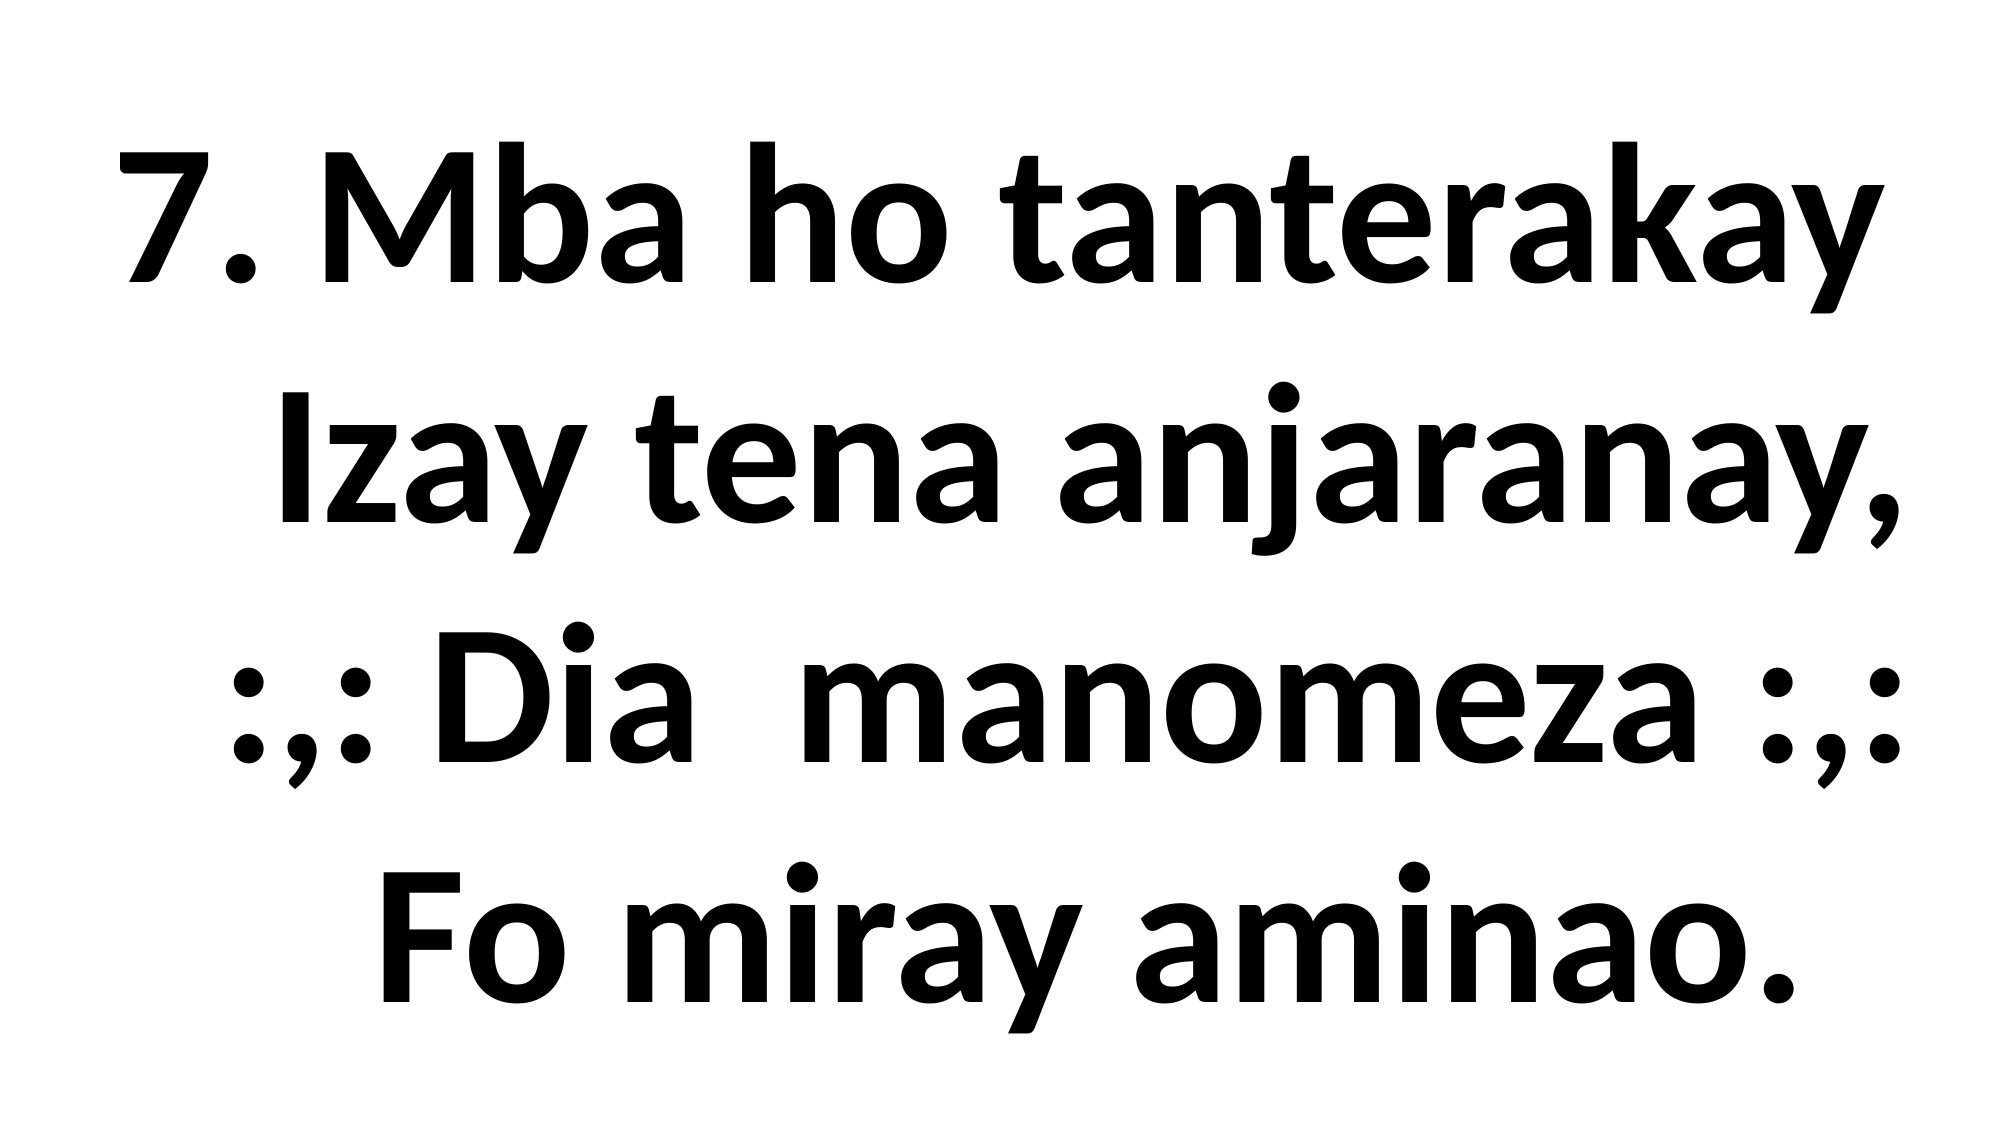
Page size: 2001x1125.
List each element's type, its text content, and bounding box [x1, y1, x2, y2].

text_box 7. Mba ho tanterakay Izay tena anjaranay, :,: Dia manomeza :,: Fo miray aminao. [0, 74, 2000, 1050]
